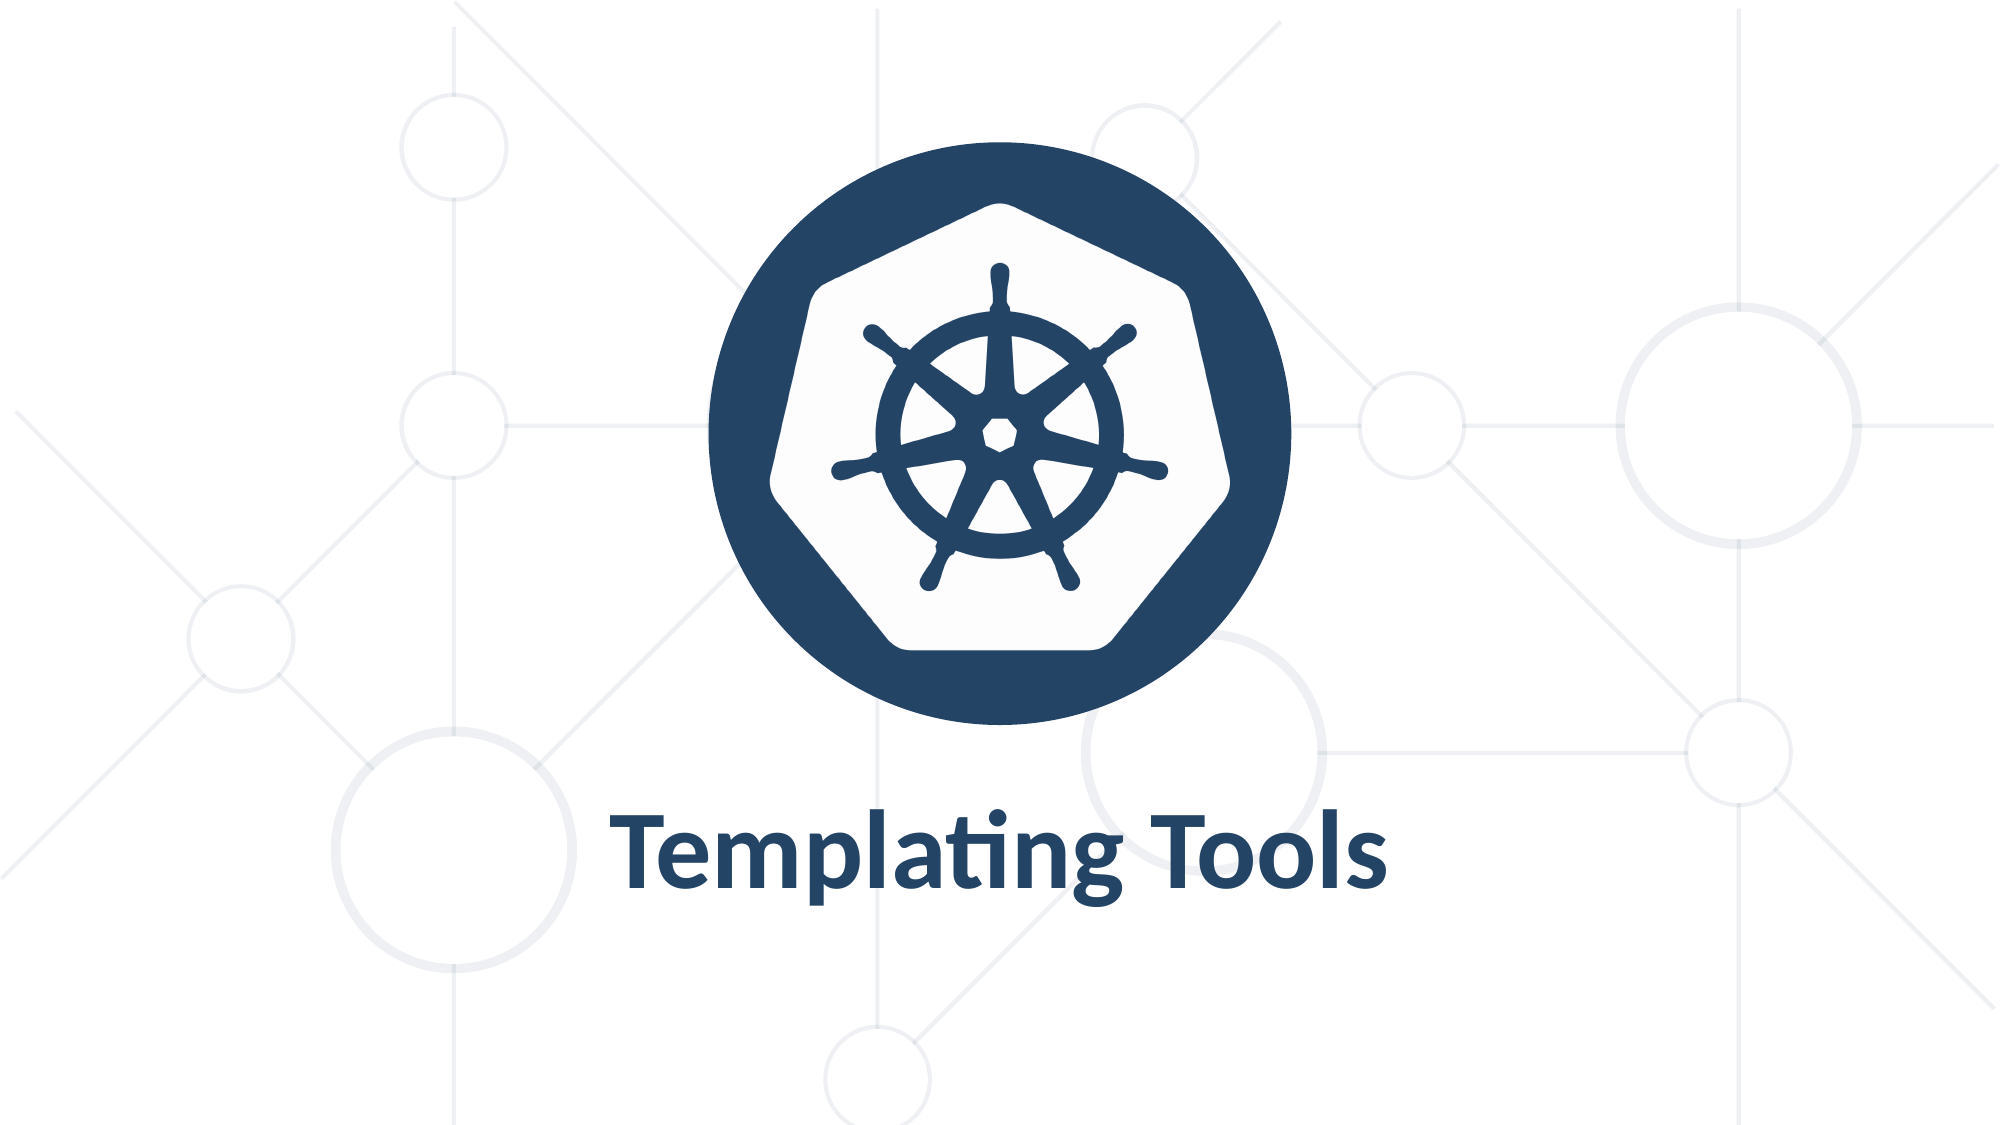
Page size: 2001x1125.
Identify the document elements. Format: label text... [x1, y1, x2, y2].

picture [761, 193, 1238, 670]
title Templating Tools [100, 771, 1900, 917]
